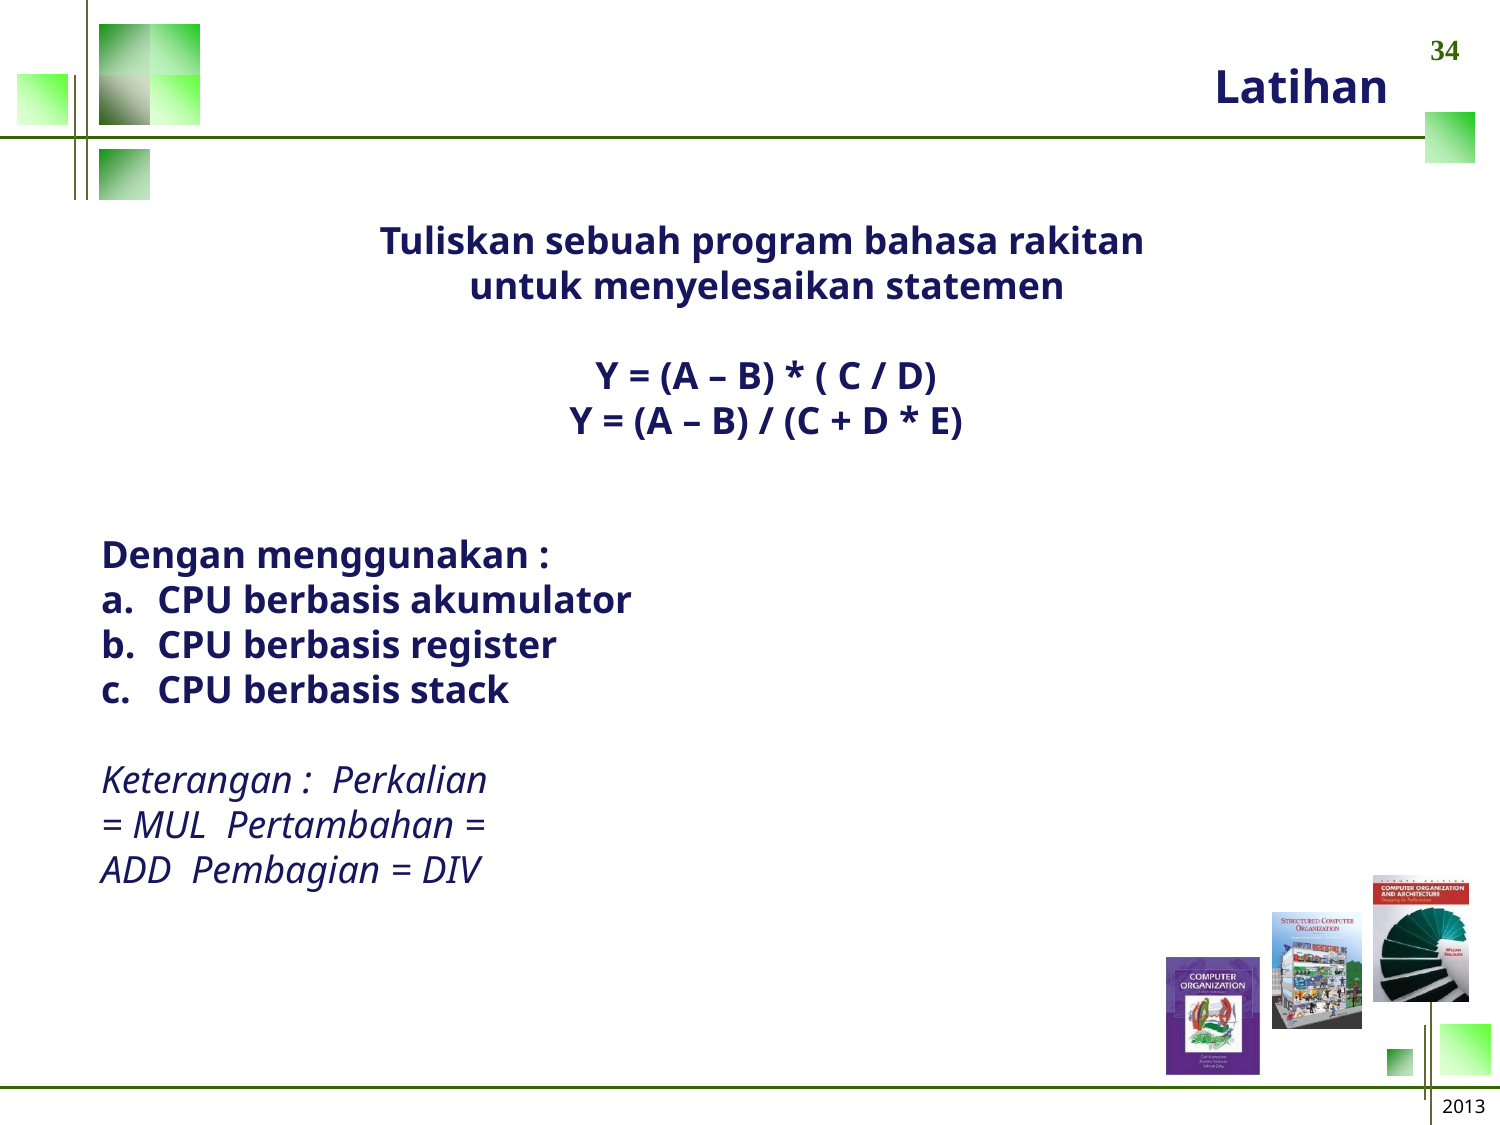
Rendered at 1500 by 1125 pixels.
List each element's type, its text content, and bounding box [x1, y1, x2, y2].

text_box 34 [1428, 29, 1463, 67]
title Latihan [1212, 55, 1409, 246]
picture [99, 24, 200, 125]
text_box Tuliskan sebuah program bahasa rakitan untuk menyelesaikan statemen Y = (A – B) * ( C / D) Y = (A – B) / (C + D * E) Dengan menggunakan : CPU berbasis akumulator CPU berbasis register CPU berbasis stack Keterangan : Perkalian = MUL Pertambahan = ADD Pembagian = DIV [98, 215, 1200, 874]
picture [99, 149, 150, 200]
picture [1425, 112, 1475, 163]
picture [17, 74, 68, 125]
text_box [0, 875, 1500, 1125]
